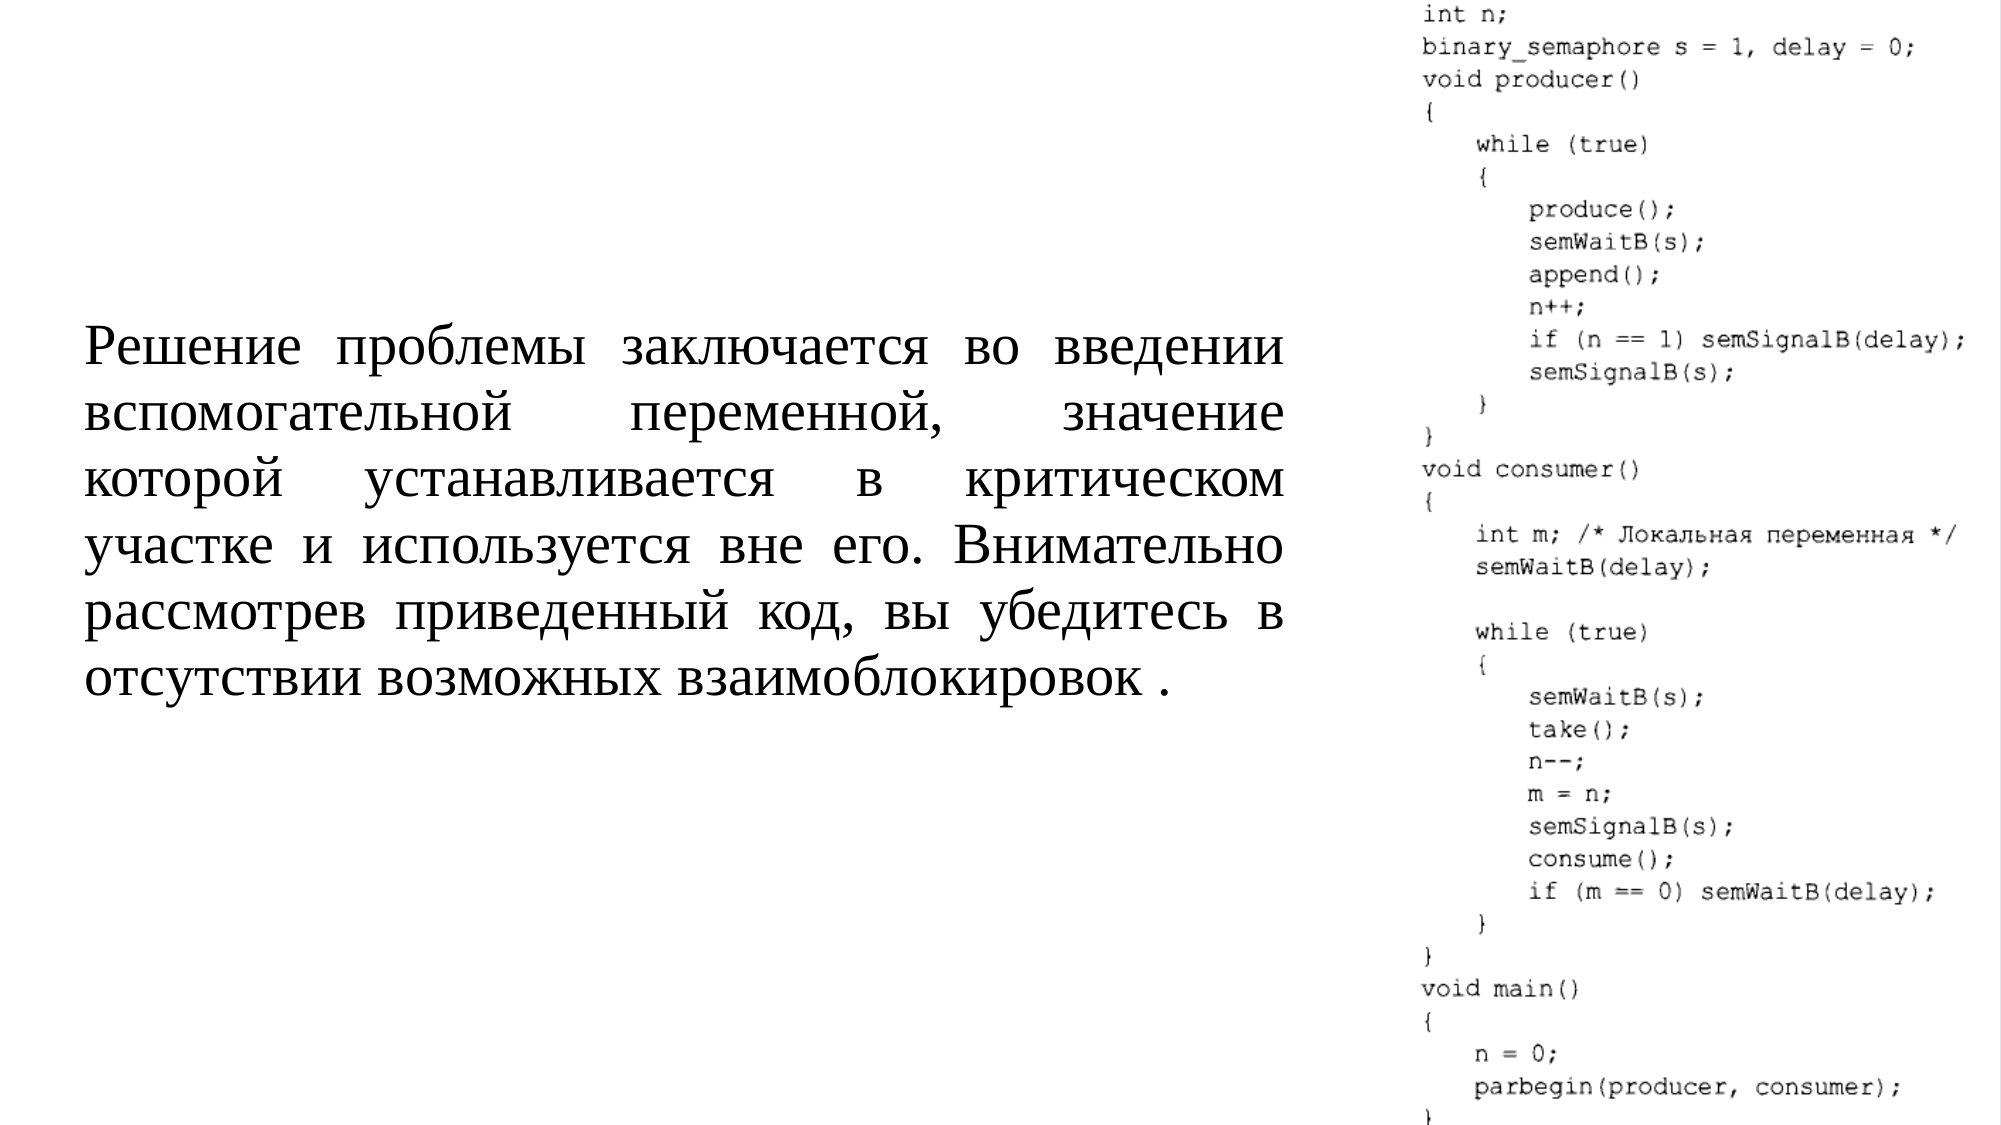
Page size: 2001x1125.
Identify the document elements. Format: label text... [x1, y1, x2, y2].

list Решение проблемы заключается во введении вспомогательной переменной, значение которой устанавливается в критическом участке и используется вне его. Внимательно рассмотрев приведенный код, вы убедитесь в отсутствии возможных взаимоблокировок . [69, 303, 1302, 1023]
picture [1388, 0, 2000, 1125]
